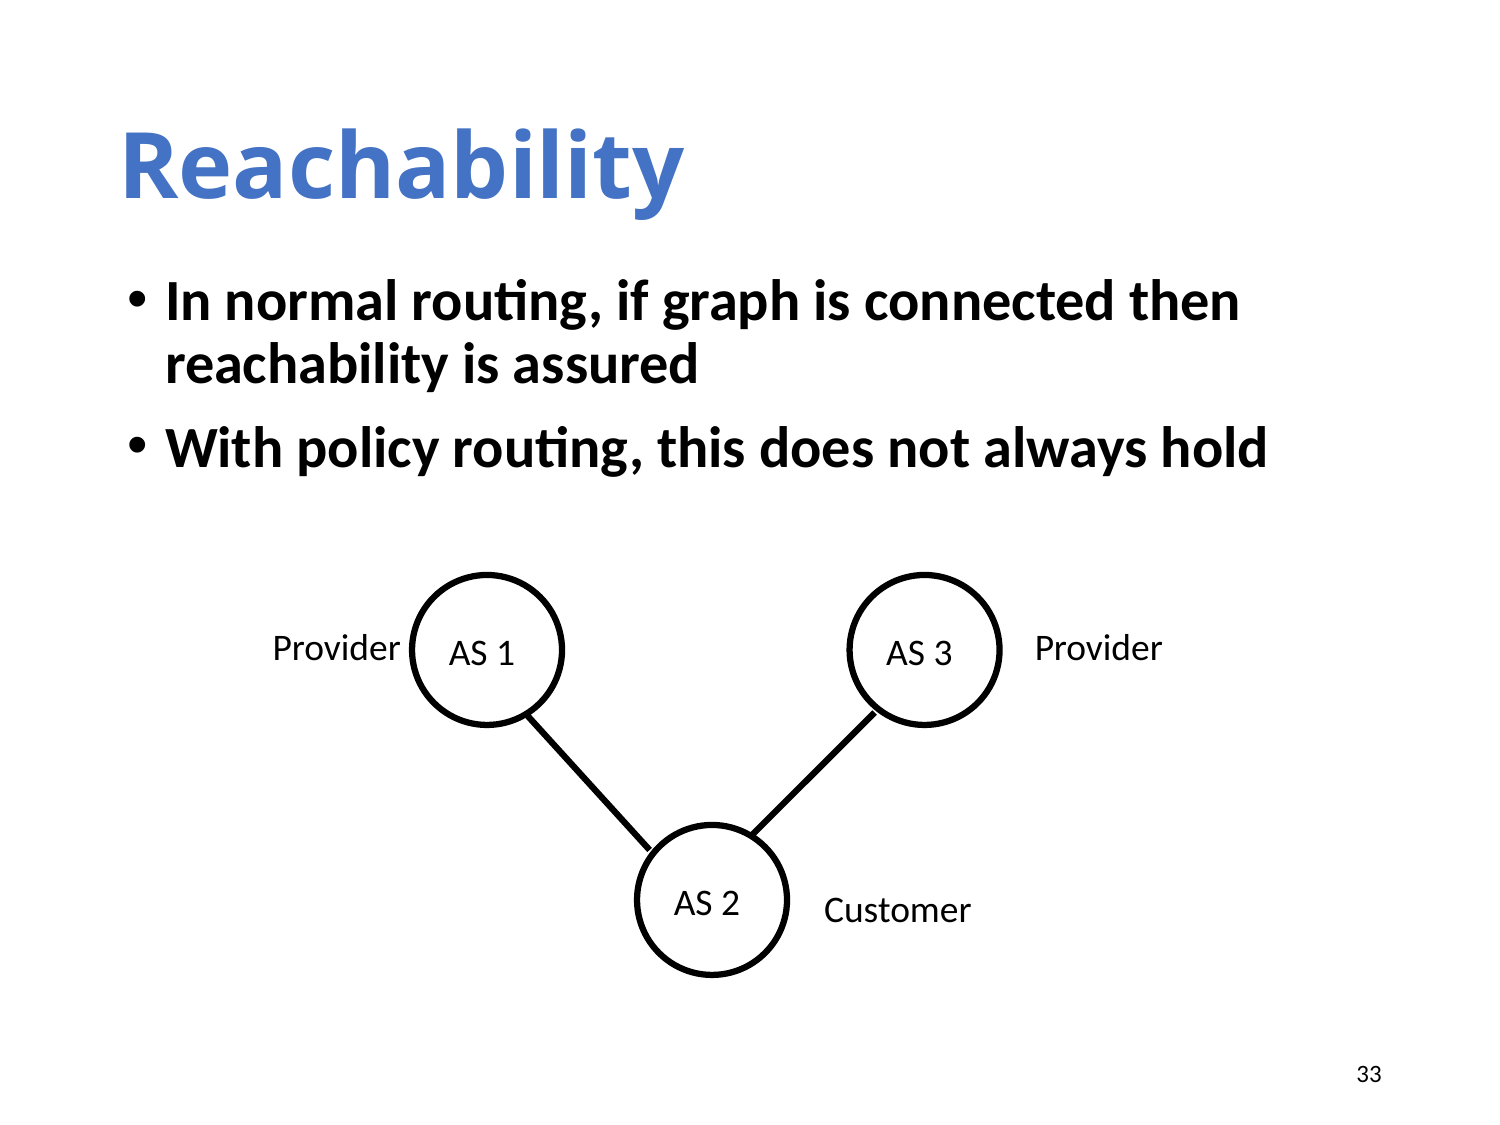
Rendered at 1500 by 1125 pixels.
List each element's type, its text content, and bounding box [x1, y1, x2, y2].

text_box Provider [258, 615, 416, 675]
list In normal routing, if graph is connected then reachability is assured With policy routing, this does not always hold [112, 262, 1413, 546]
text_box AS 2 [637, 824, 788, 975]
text_box Customer [809, 877, 987, 938]
text_box AS 1 [416, 574, 563, 725]
text_box AS 3 [849, 574, 1000, 725]
title Reachability [103, 59, 1397, 278]
text_box Provider [1020, 615, 1179, 675]
slide_number 33 [1059, 1042, 1397, 1103]
